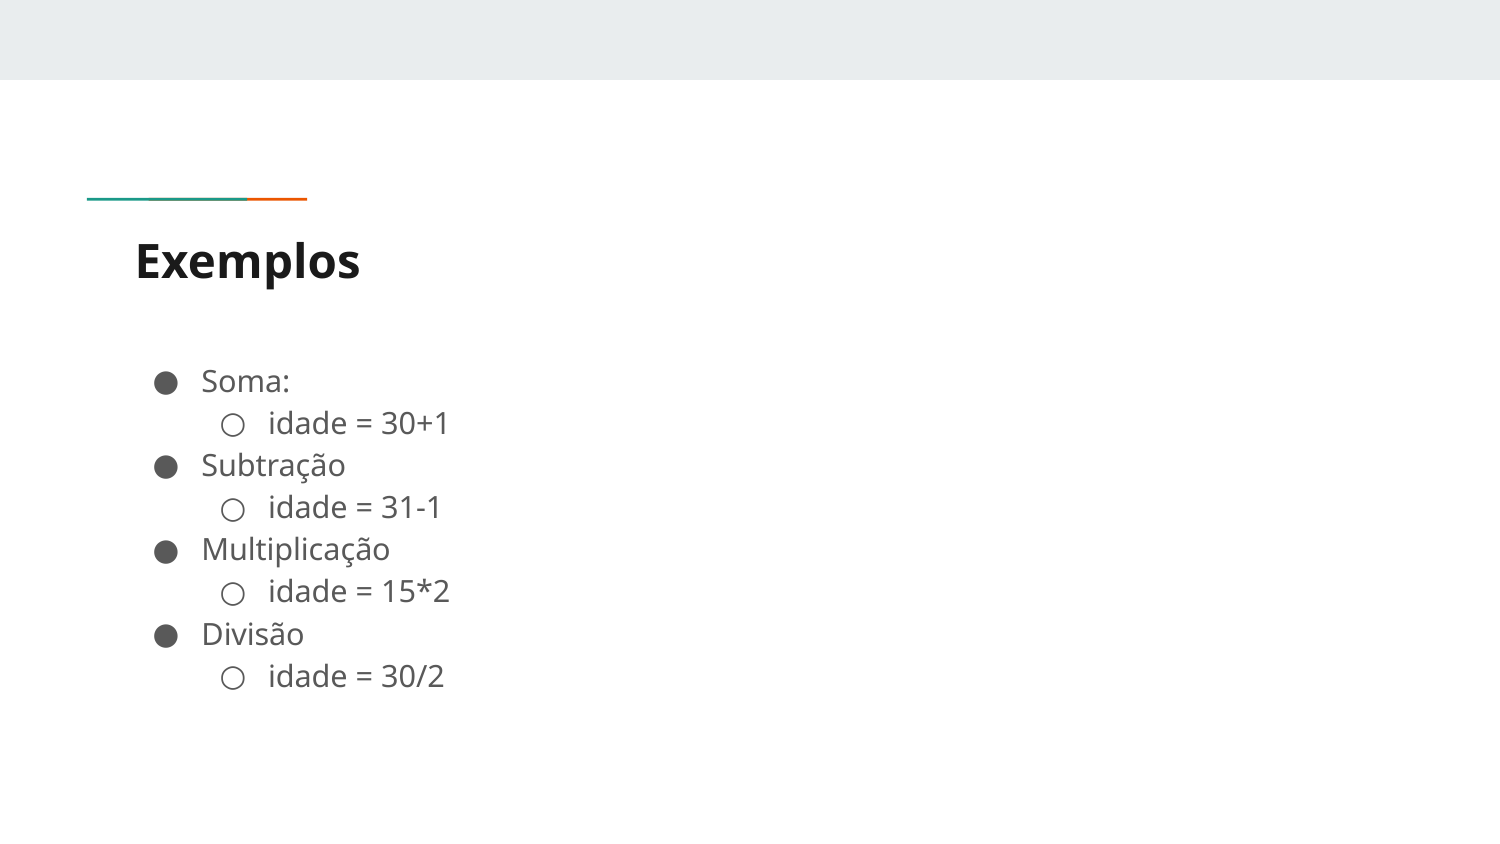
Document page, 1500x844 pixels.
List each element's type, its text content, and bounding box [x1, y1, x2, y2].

title Exemplos [119, 216, 1381, 305]
list Soma: idade = 30+1 Subtração idade = 31-1 Multiplicação idade = 15*2 Divisão idade = 30/2 [119, 341, 1381, 712]
